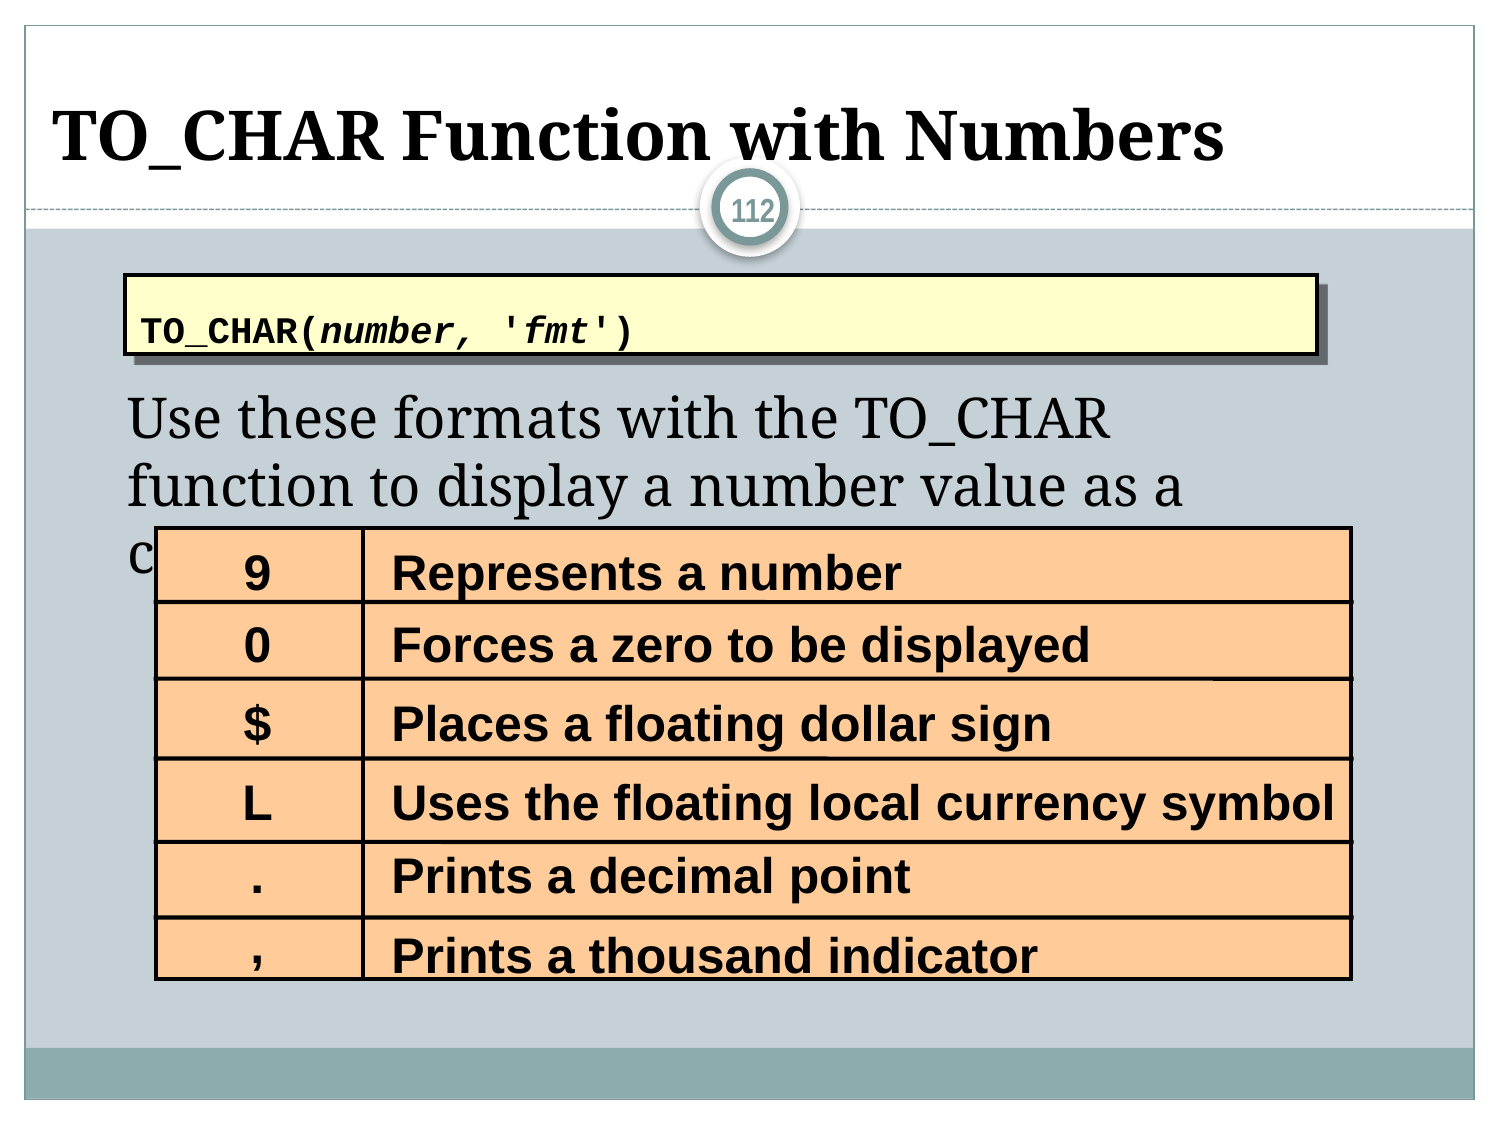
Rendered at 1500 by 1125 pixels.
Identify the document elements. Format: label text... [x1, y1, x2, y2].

text_box [155, 528, 363, 602]
text_box [363, 528, 1352, 602]
text_box L [153, 763, 362, 836]
list Use these formats with the TO_CHAR function to display a number value as a character: [112, 374, 1325, 591]
text_box [363, 679, 1352, 758]
text_box Prints a decimal point [376, 836, 1354, 912]
text_box 0 [153, 604, 362, 678]
text_box [363, 603, 376, 678]
text_box Uses the floating local currency symbol [376, 763, 1354, 836]
text_box , [153, 906, 362, 982]
text_box [363, 842, 1352, 917]
text_box $ [153, 684, 362, 758]
text_box [363, 759, 1352, 841]
text_box . [153, 836, 362, 841]
text_box Prints a thousand indicator [376, 916, 1354, 992]
text_box . [153, 842, 362, 906]
slide_number 112 [715, 168, 791, 241]
text_box [155, 759, 363, 841]
text_box [363, 918, 376, 980]
title TO_CHAR Function with Numbers [37, 37, 1500, 183]
text_box 9 [153, 532, 362, 602]
text_box TO_CHAR(number, 'fmt') [125, 275, 1317, 355]
text_box Represents a number [376, 532, 1354, 604]
text_box Places a floating dollar sign [376, 684, 1354, 760]
text_box Forces a zero to be displayed [376, 604, 1354, 680]
text_box [155, 679, 363, 758]
